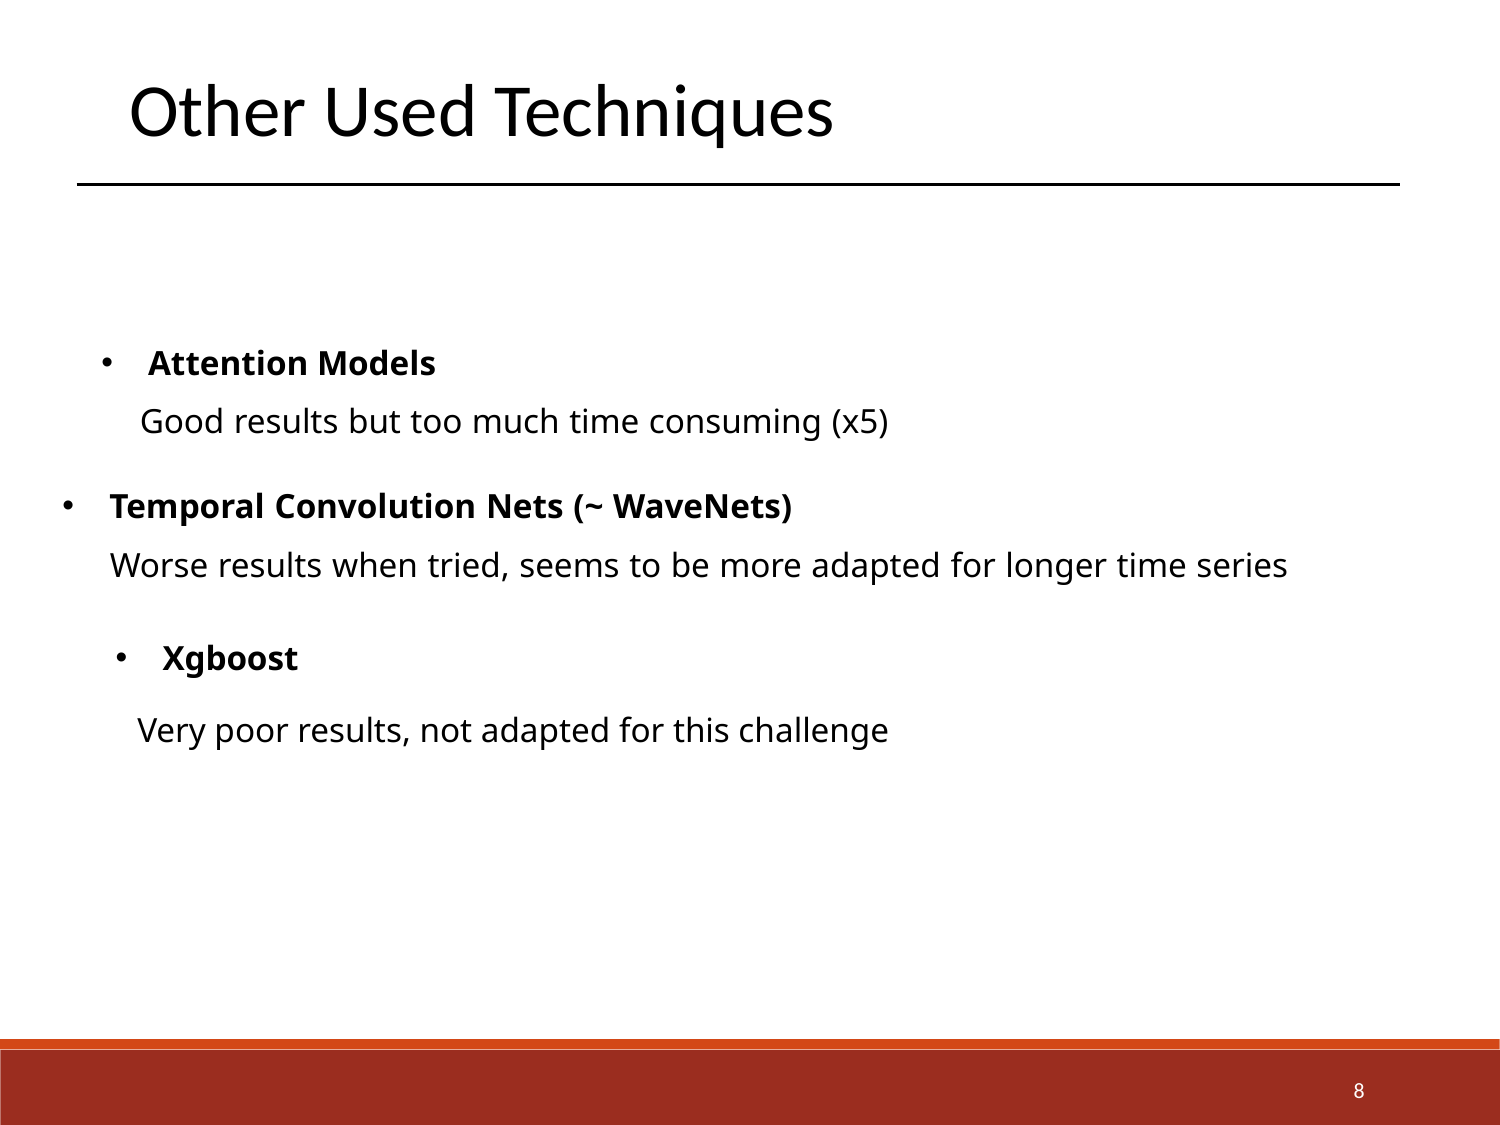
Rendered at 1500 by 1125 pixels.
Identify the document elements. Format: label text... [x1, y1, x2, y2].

text_box Other Used Techniques [114, 79, 851, 160]
text_box Attention Models [86, 334, 452, 390]
text_box Worse results when tried, seems to be more adapted for longer time series [95, 548, 1303, 591]
slide_number 8 [1218, 1059, 1380, 1120]
text_box Good results but too much time consuming (x5) [125, 393, 904, 448]
text_box Temporal Convolution Nets (~ WaveNets) [47, 485, 807, 533]
text_box Xgboost [100, 630, 314, 685]
text_box Very poor results, not adapted for this challenge [122, 701, 906, 757]
